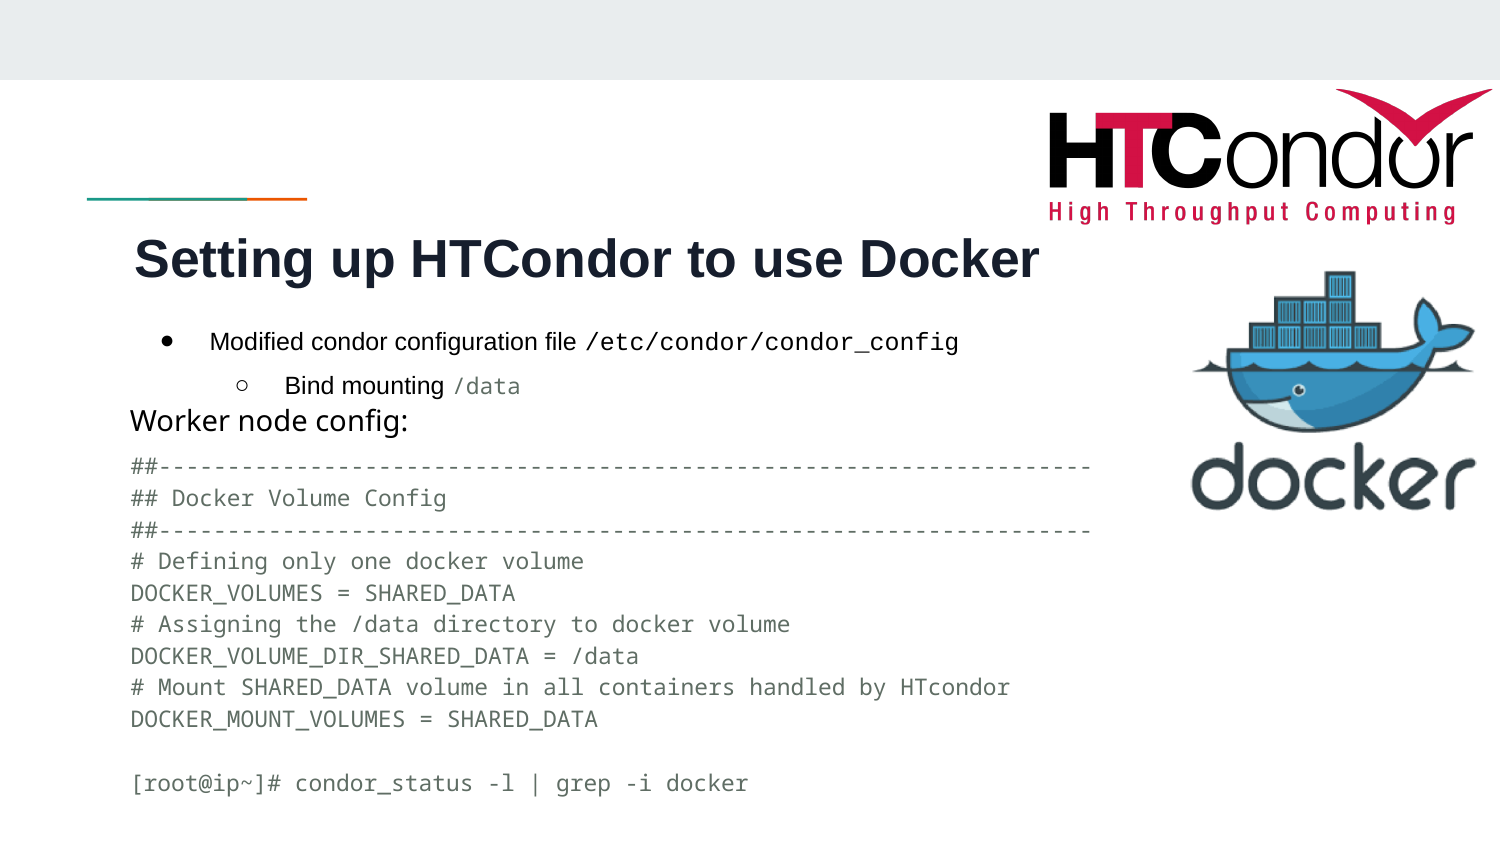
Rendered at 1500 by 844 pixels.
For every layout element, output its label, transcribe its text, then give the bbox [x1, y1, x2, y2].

text_box Modified condor configuration file /etc/condor/condor_config Bind mounting /data [119, 302, 1178, 405]
text_box ##-------------------------------------------------------------------- ## Docker Volume Config ##-------------------------------------------------------------------- # Defining only one docker volume DOCKER_VOLUMES = SHARED_DATA # Assigning the /data directory to docker volume DOCKER_VOLUME_DIR_SHARED_DATA = /data # Mount SHARED_DATA volume in all containers handled by HTcondor DOCKER_MOUNT_VOLUMES = SHARED_DATA [115, 432, 1110, 779]
picture [1183, 264, 1492, 522]
picture [1044, 87, 1499, 226]
text_box [root@ip~]# condor_status -l | grep -i docker [114, 749, 1100, 812]
title Setting up HTCondor to use Docker [119, 216, 1381, 302]
text_box Worker node config: [114, 387, 449, 453]
